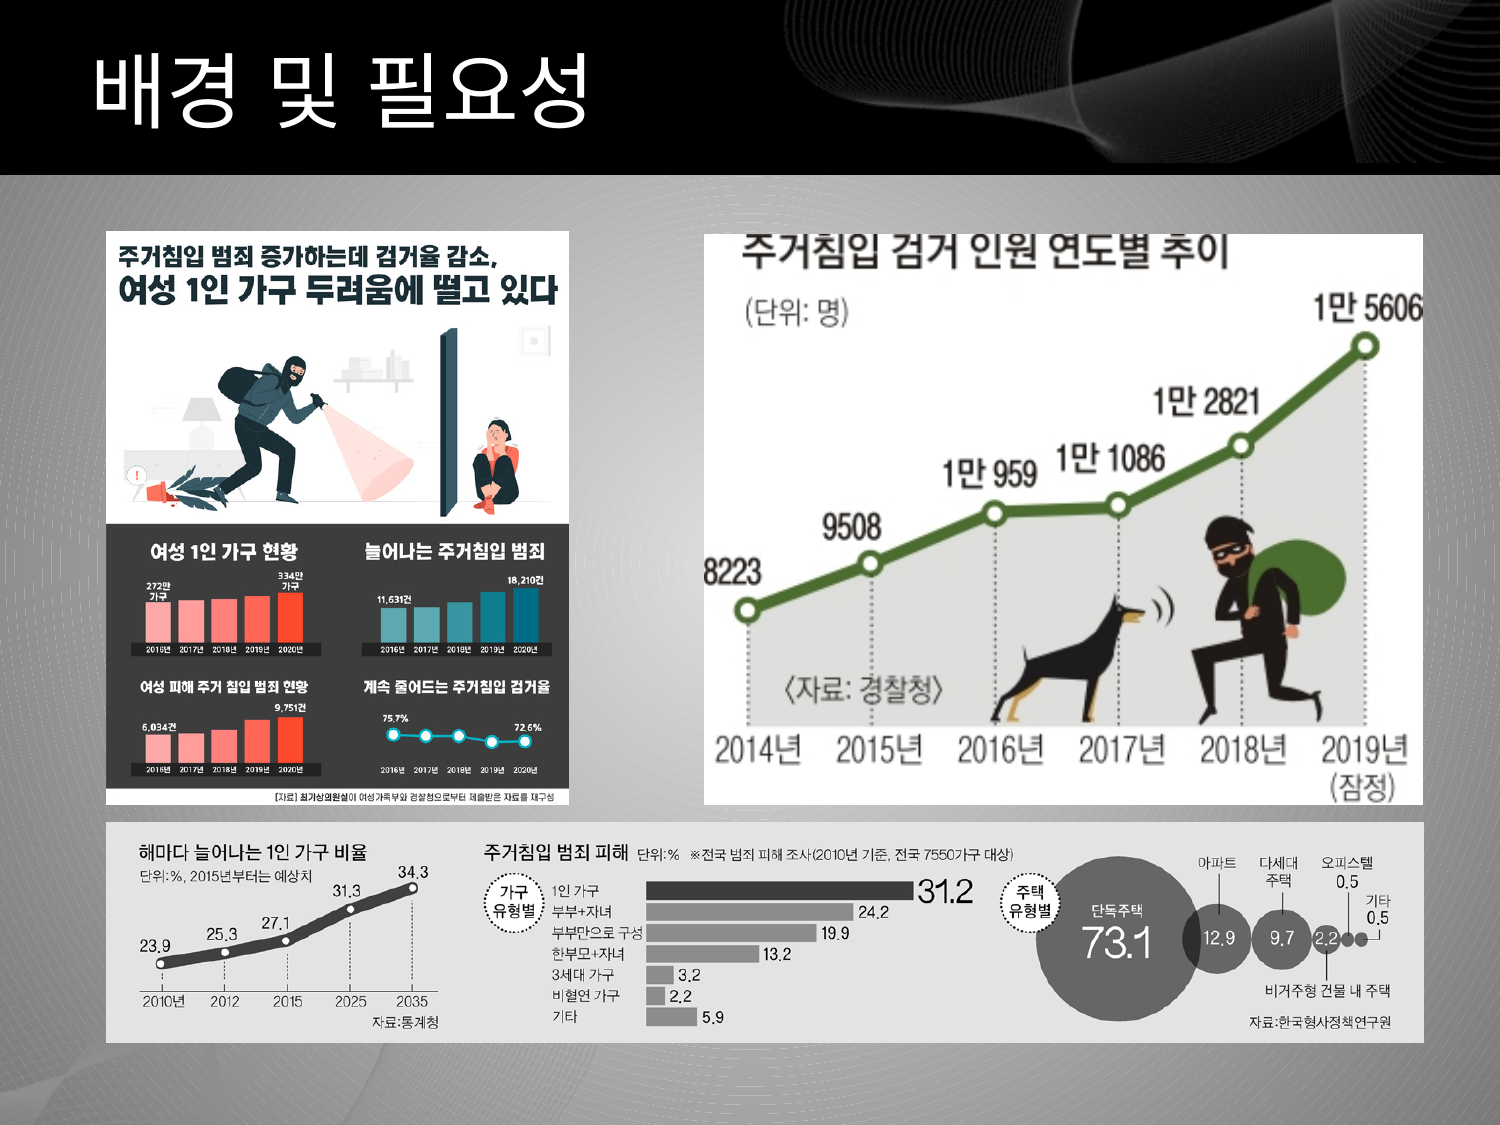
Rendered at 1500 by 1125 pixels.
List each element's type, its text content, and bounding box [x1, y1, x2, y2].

picture [704, 234, 1423, 805]
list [106, 822, 1424, 1043]
picture [106, 231, 569, 805]
title 배경 및 필요성 [75, 29, 1425, 150]
